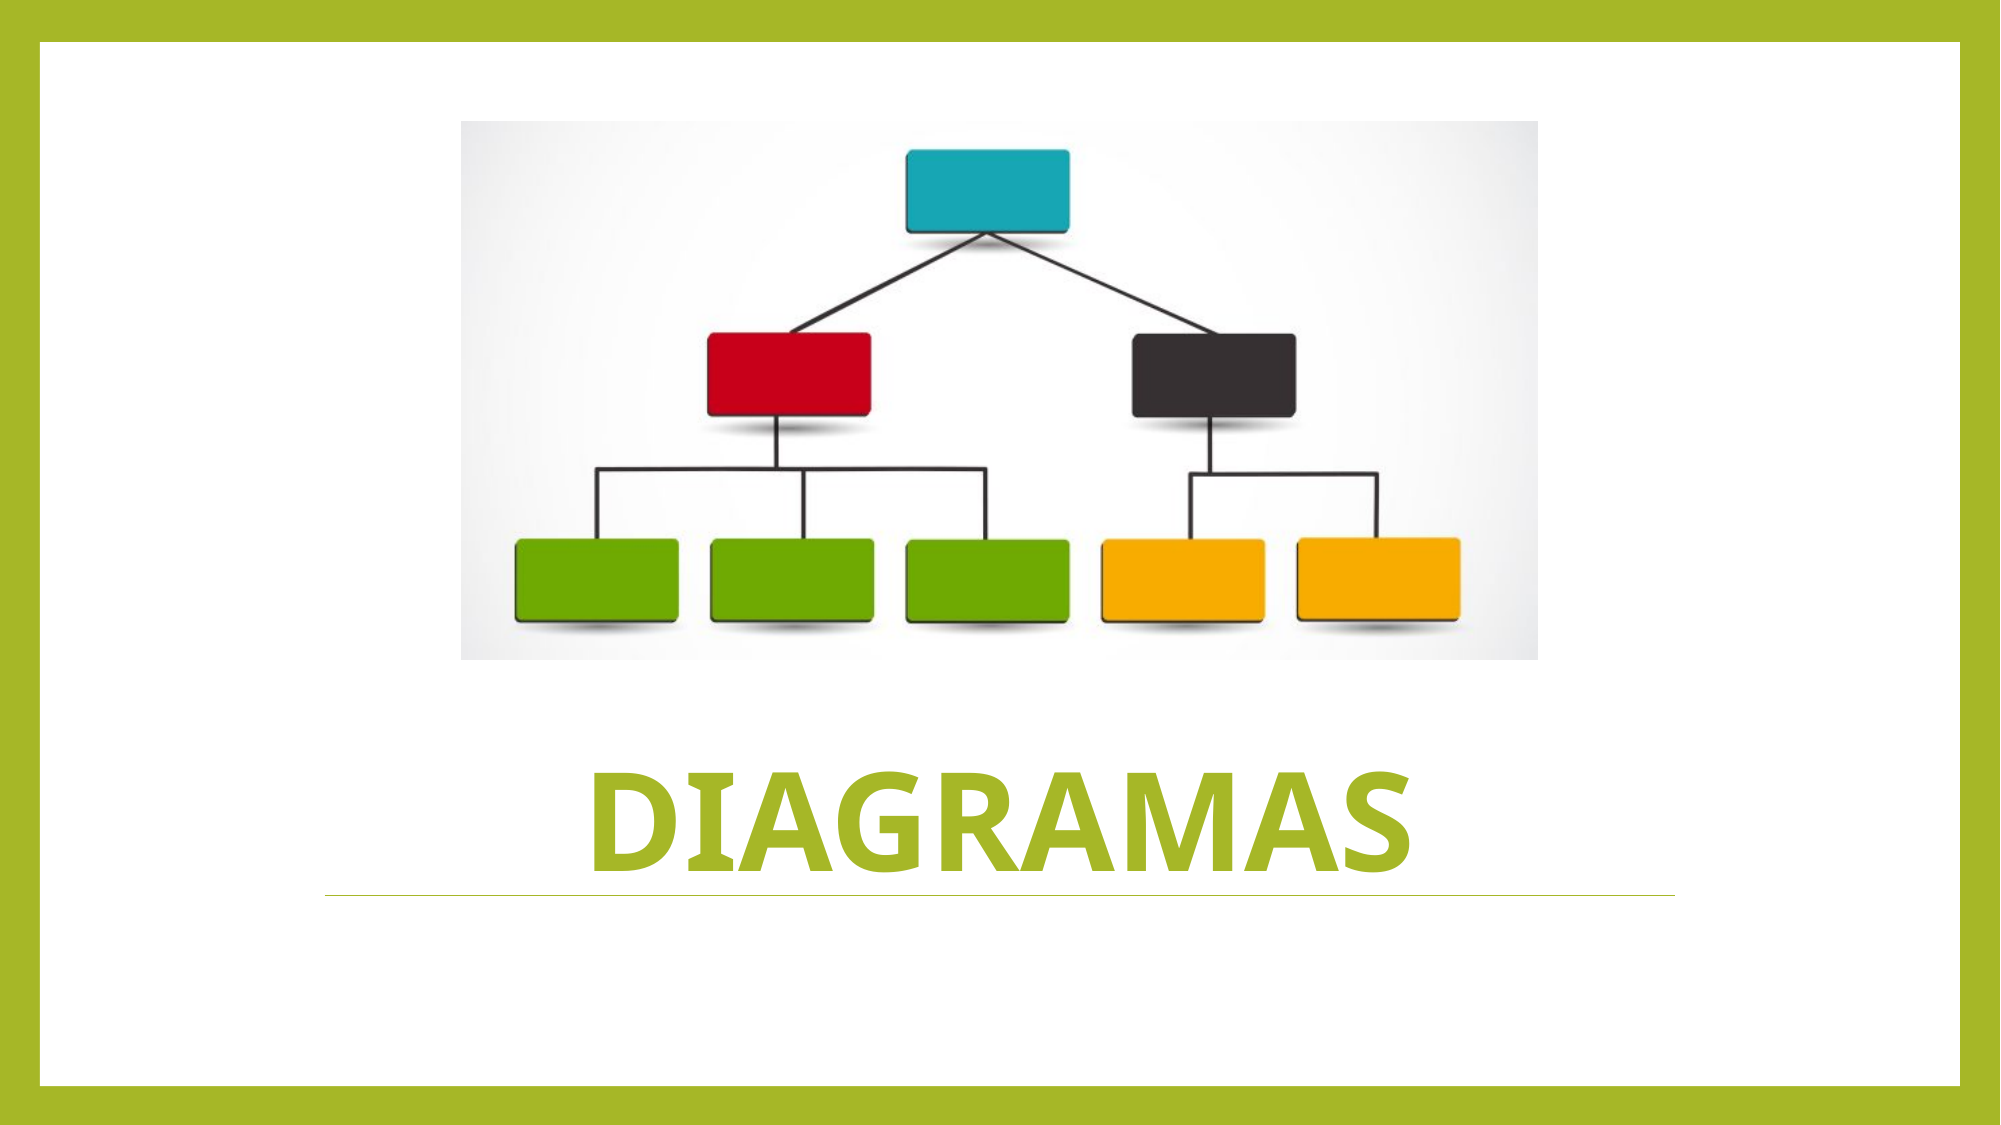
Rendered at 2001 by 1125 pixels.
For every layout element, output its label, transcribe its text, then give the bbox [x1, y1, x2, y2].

picture [461, 121, 1539, 660]
text_box [38, 41, 1961, 1088]
text_box [0, 0, 2000, 1125]
title Diagramas [182, 690, 1818, 908]
